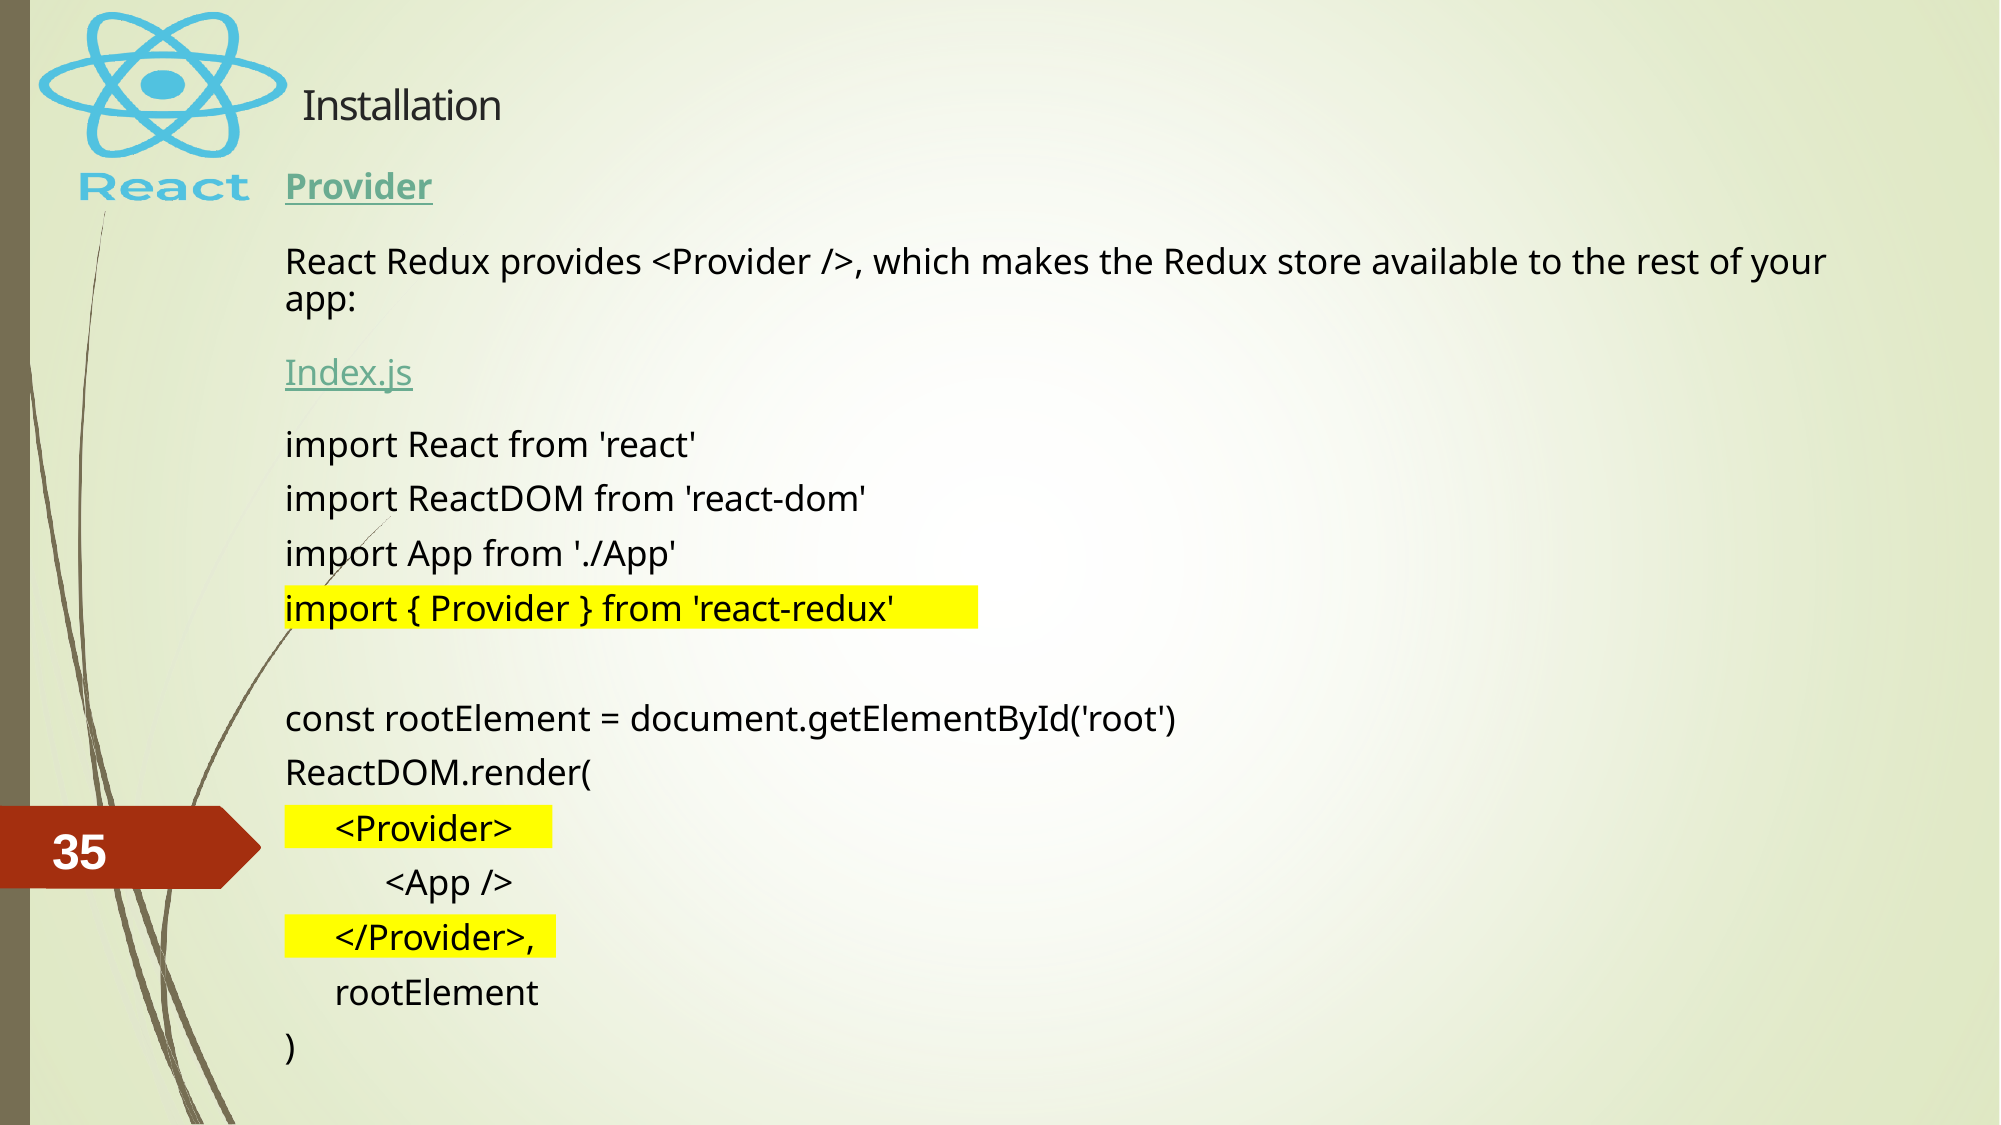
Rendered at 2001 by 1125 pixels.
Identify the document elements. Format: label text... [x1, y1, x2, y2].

text_box const rootElement = document.getElementById('root') ReactDOM.render( [282, 681, 1264, 793]
text_box <Provider> [284, 804, 553, 849]
text_box <App /> [382, 858, 542, 900]
text_box Provider React Redux provides <Provider />, which makes the Redux store available to the rest of your app: Index.js import React from 'react' import ReactDOM from 'react-dom' import App from './App' [282, 162, 1884, 574]
picture [0, 0, 2000, 1125]
text_box import { Provider } from 'react-redux' [284, 585, 979, 629]
title Installation [330, 76, 519, 162]
text_box 35 [50, 817, 111, 880]
text_box </Provider>, rootElement ) [282, 900, 571, 1068]
